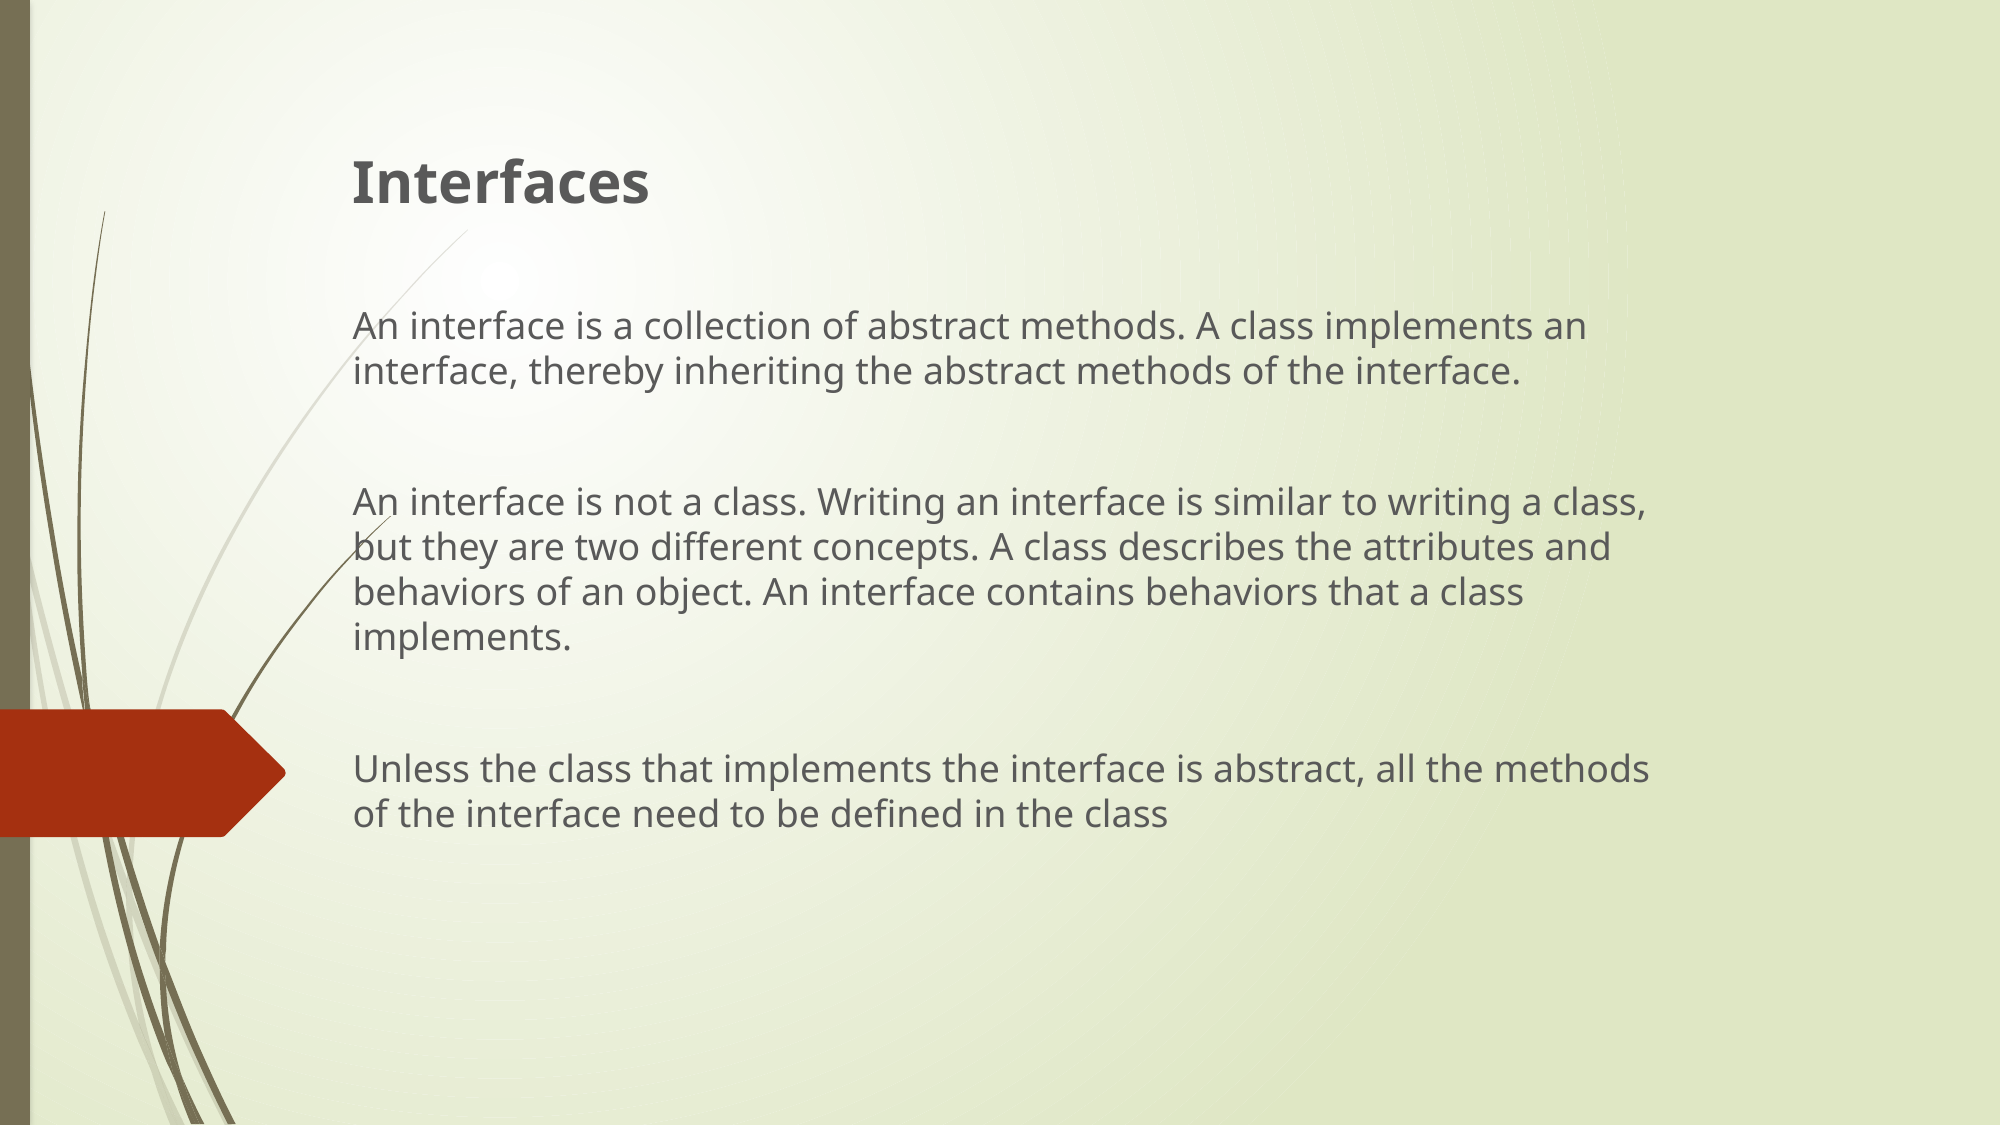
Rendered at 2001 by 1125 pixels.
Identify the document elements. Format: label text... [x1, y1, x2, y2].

subtitle Interfaces An interface is a collection of abstract methods. A class implements an interface, thereby inheriting the abstract methods of the interface. An interface is not a class. Writing an interface is similar to writing a class, but they are two different concepts. A class describes the attributes and behaviors of an object. An interface contains behaviors that a class implements. Unless the class that implements the interface is abstract, all the methods of the interface need to be defined in the class [337, 137, 1688, 1050]
